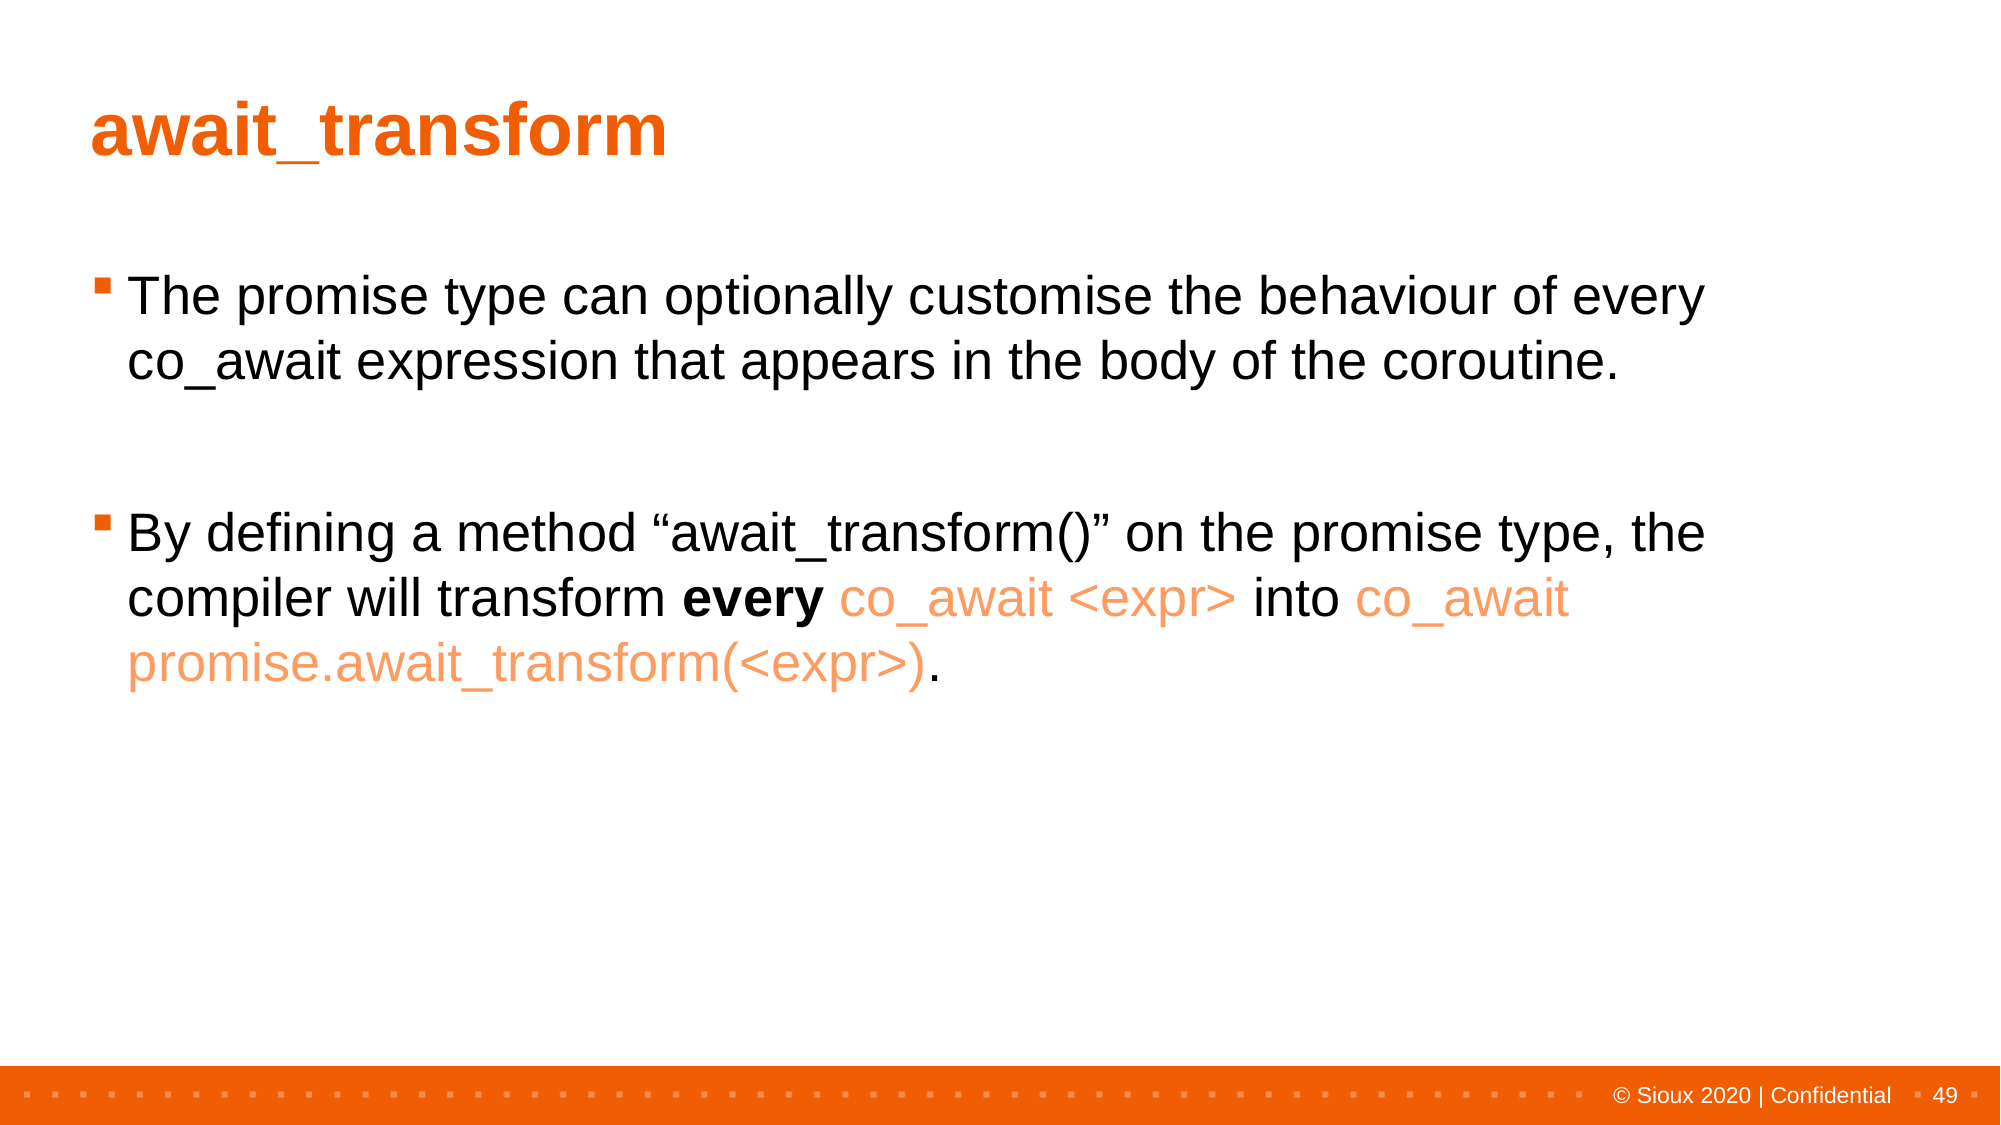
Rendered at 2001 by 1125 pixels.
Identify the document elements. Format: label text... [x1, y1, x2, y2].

title await_transform [90, 90, 1910, 259]
picture [0, 1065, 2001, 1125]
slide_number 49 [1922, 1080, 1969, 1110]
list The promise type can optionally customise the behaviour of every co_await expression that appears in the body of the coroutine. By defining a method “await_transform()” on the promise type, the compiler will transform every co_await <expr> into co_await promise.await_transform(<expr>). [90, 259, 1910, 998]
footer © Sioux 2020 | Confidential [1596, 1080, 1898, 1109]
